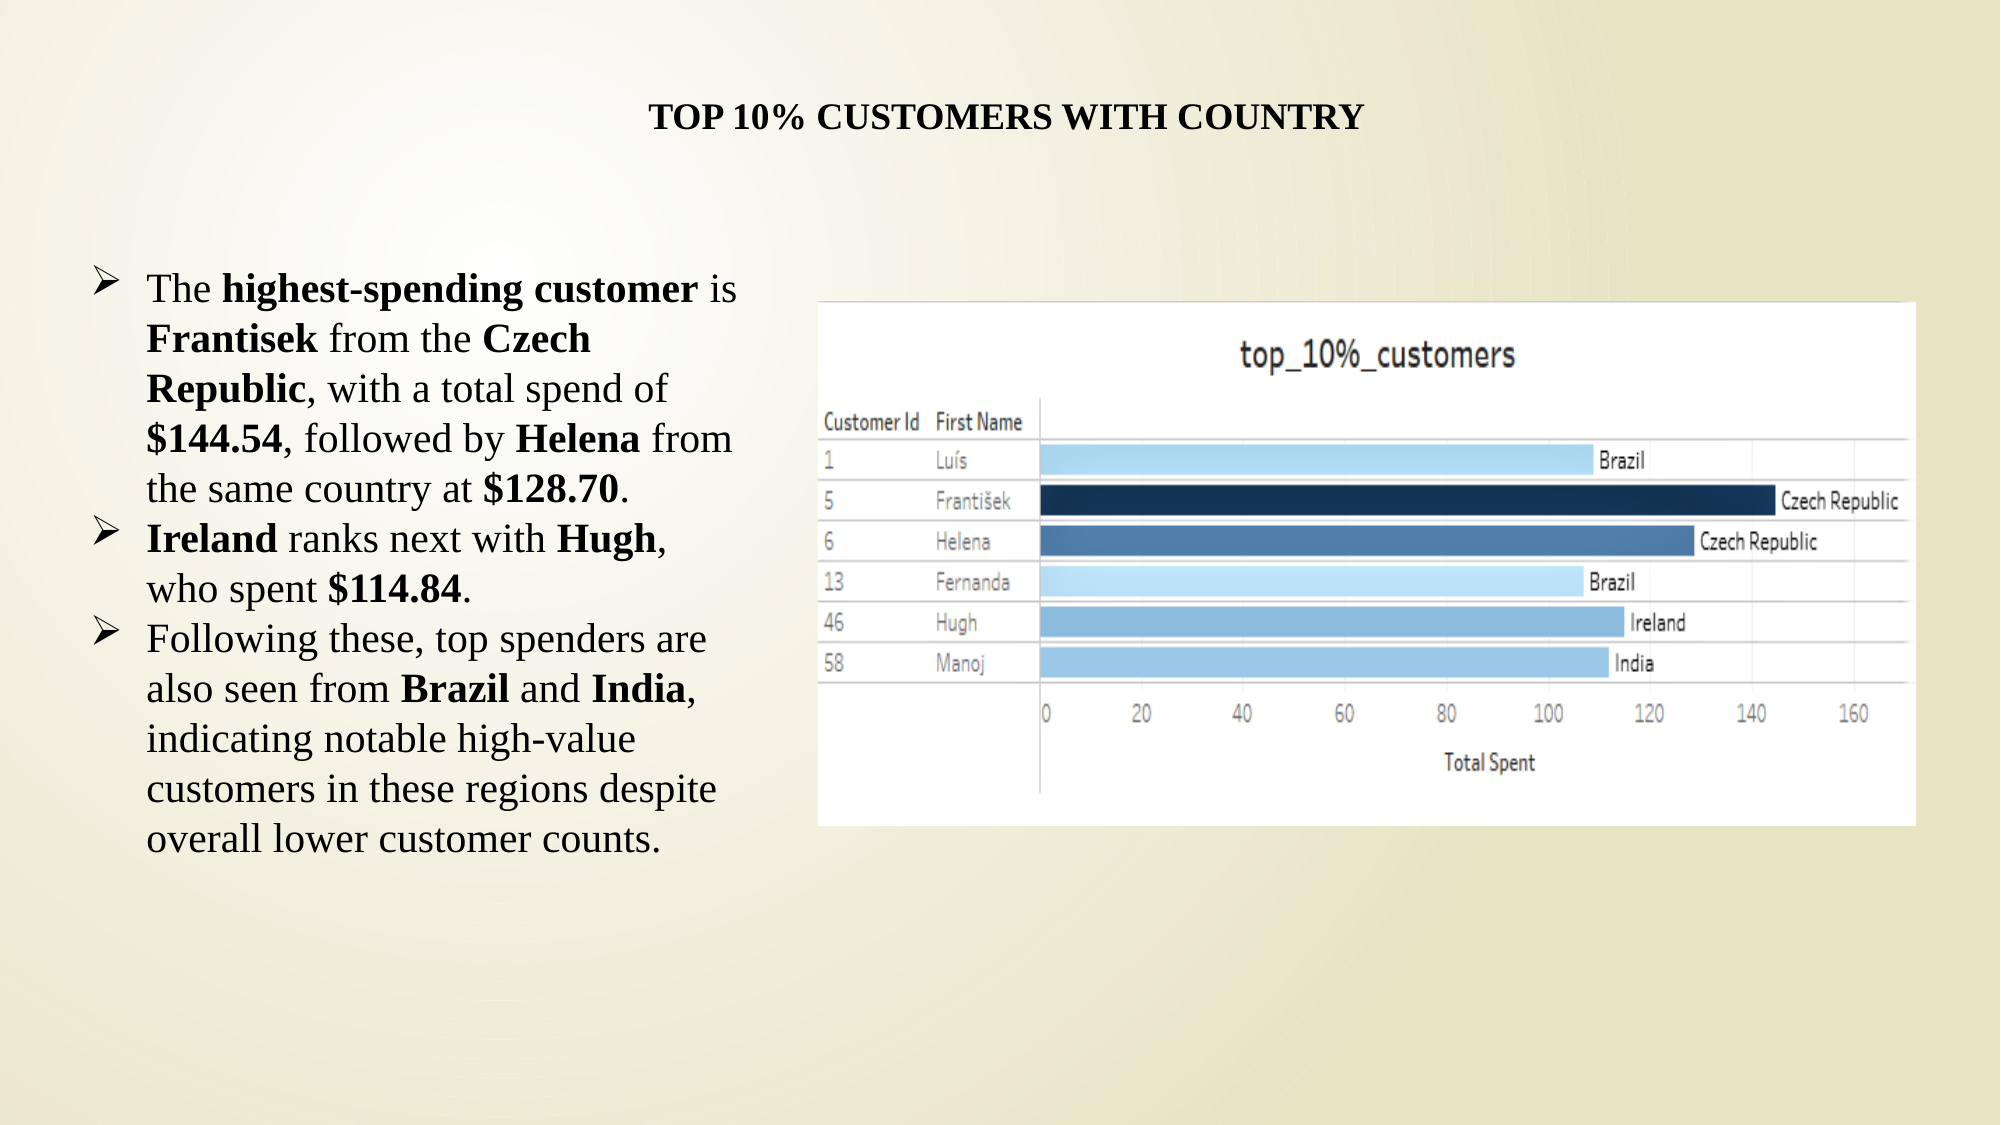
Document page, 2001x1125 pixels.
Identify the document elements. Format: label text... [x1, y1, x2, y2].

picture [817, 301, 1917, 826]
text_box TOP 10% CUSTOMERS WITH COUNTRY [506, 84, 1507, 145]
text_box The highest-spending customer is Frantisek from the Czech Republic, with a total spend of $144.54, followed by Helena from the same country at $128.70. Ireland ranks next with Hugh, who spent $114.84. Following these, top spenders are also seen from Brazil and India, indicating notable high-value customers in these regions despite overall lower customer counts. [75, 252, 763, 868]
